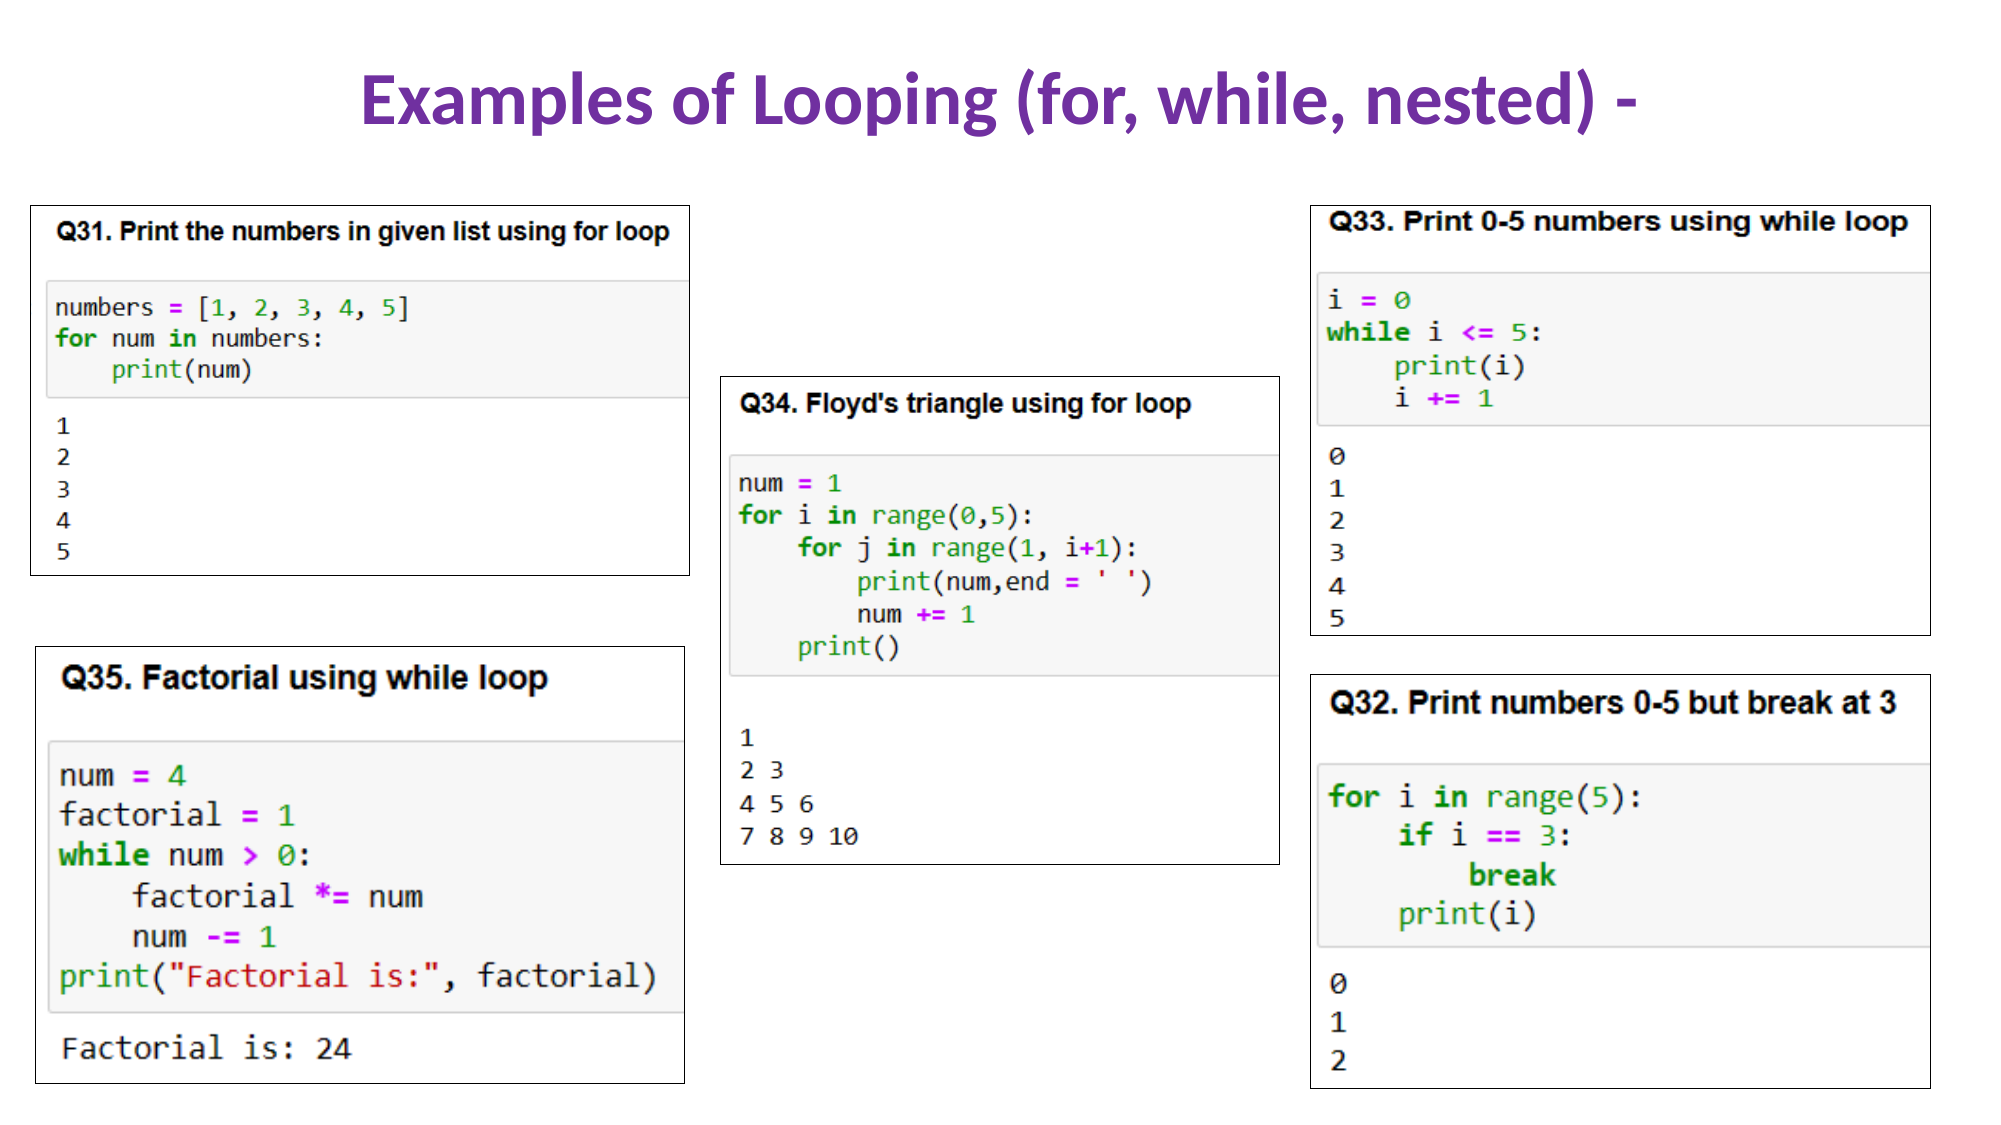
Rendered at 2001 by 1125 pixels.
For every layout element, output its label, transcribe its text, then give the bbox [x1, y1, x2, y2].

picture [35, 646, 685, 1084]
picture [1310, 674, 1931, 1090]
picture [720, 376, 1280, 866]
picture [30, 205, 690, 576]
text_box Examples of Looping (for, while, nested) - [272, 41, 1728, 147]
picture [1310, 205, 1931, 636]
